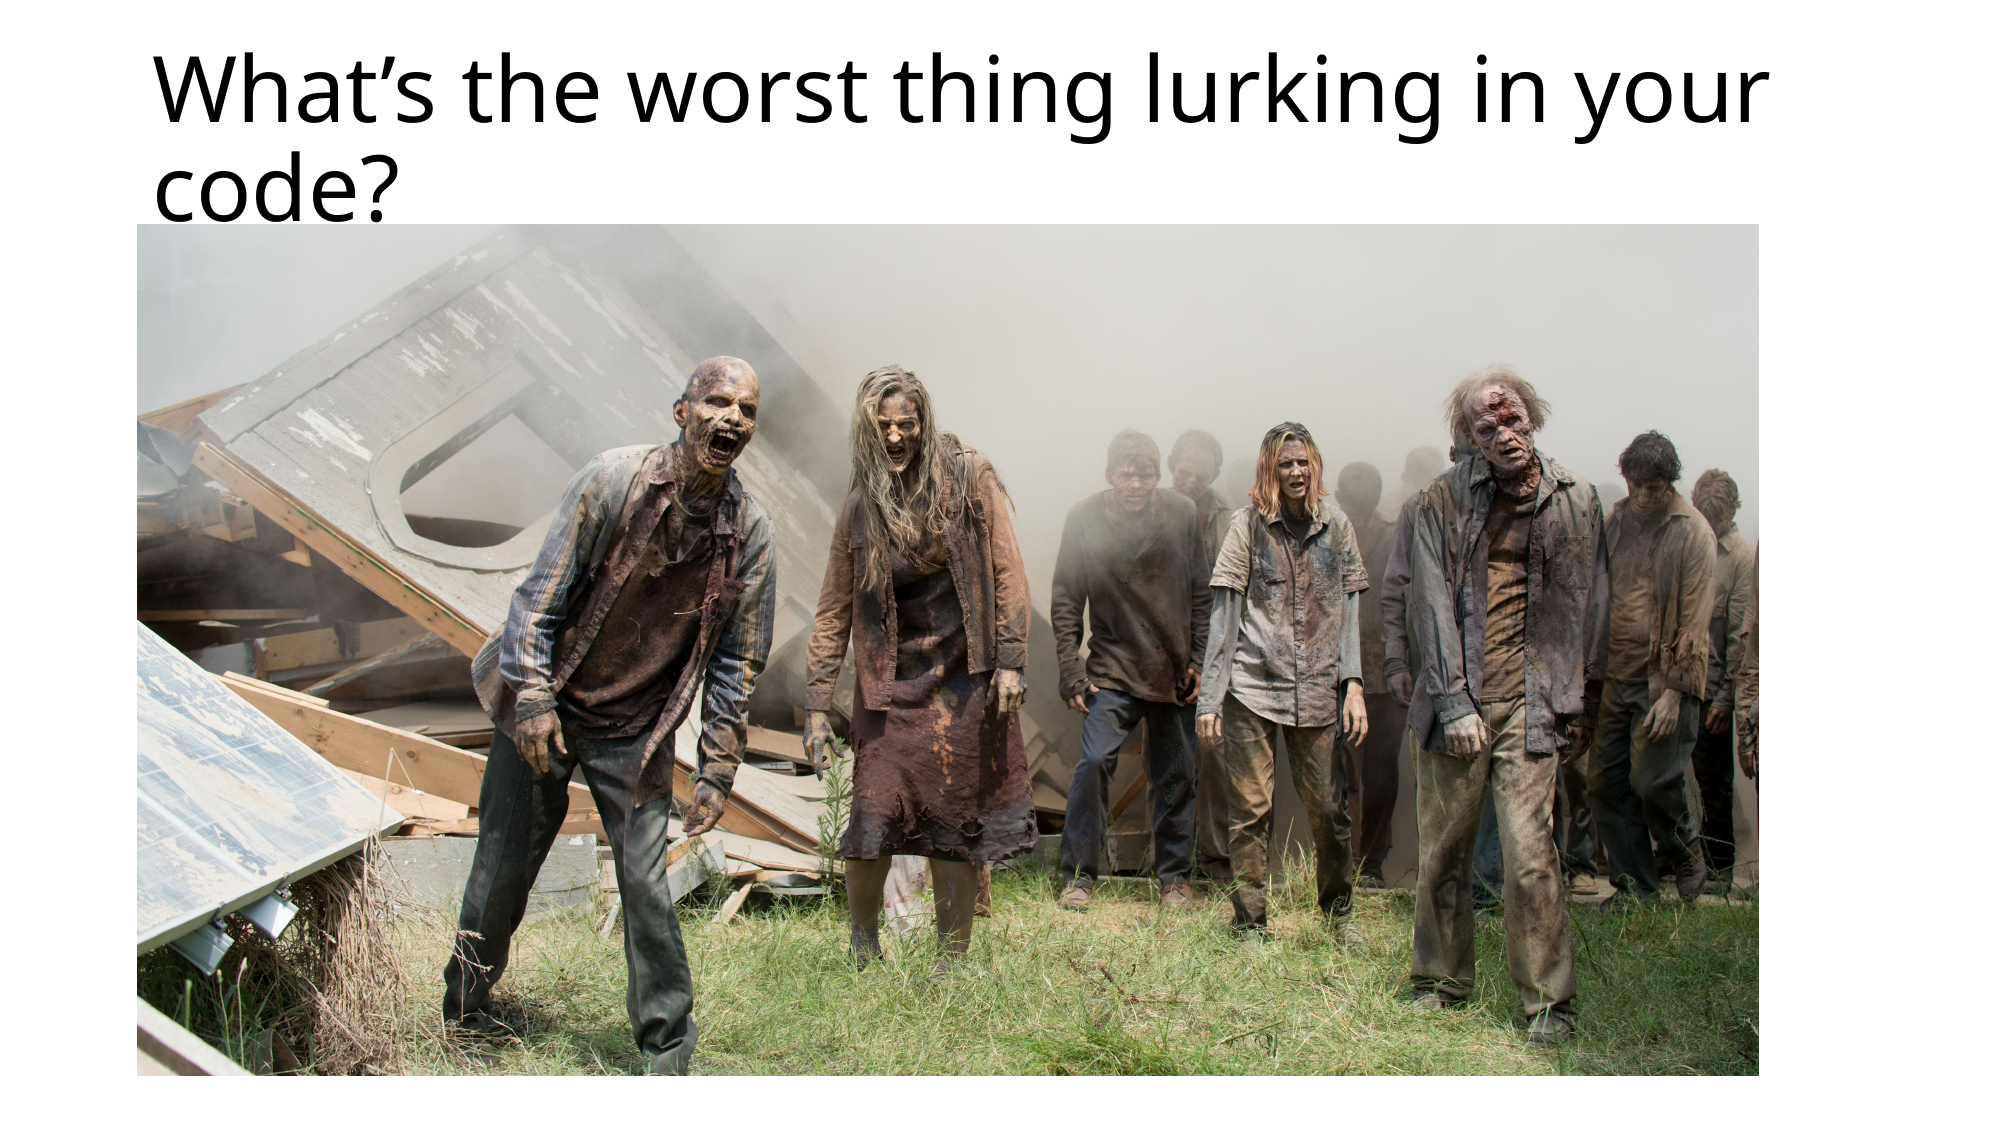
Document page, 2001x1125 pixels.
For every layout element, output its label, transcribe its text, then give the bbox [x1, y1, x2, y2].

picture [137, 224, 1759, 1076]
title What’s the worst thing lurking in your code? [137, 59, 1863, 225]
